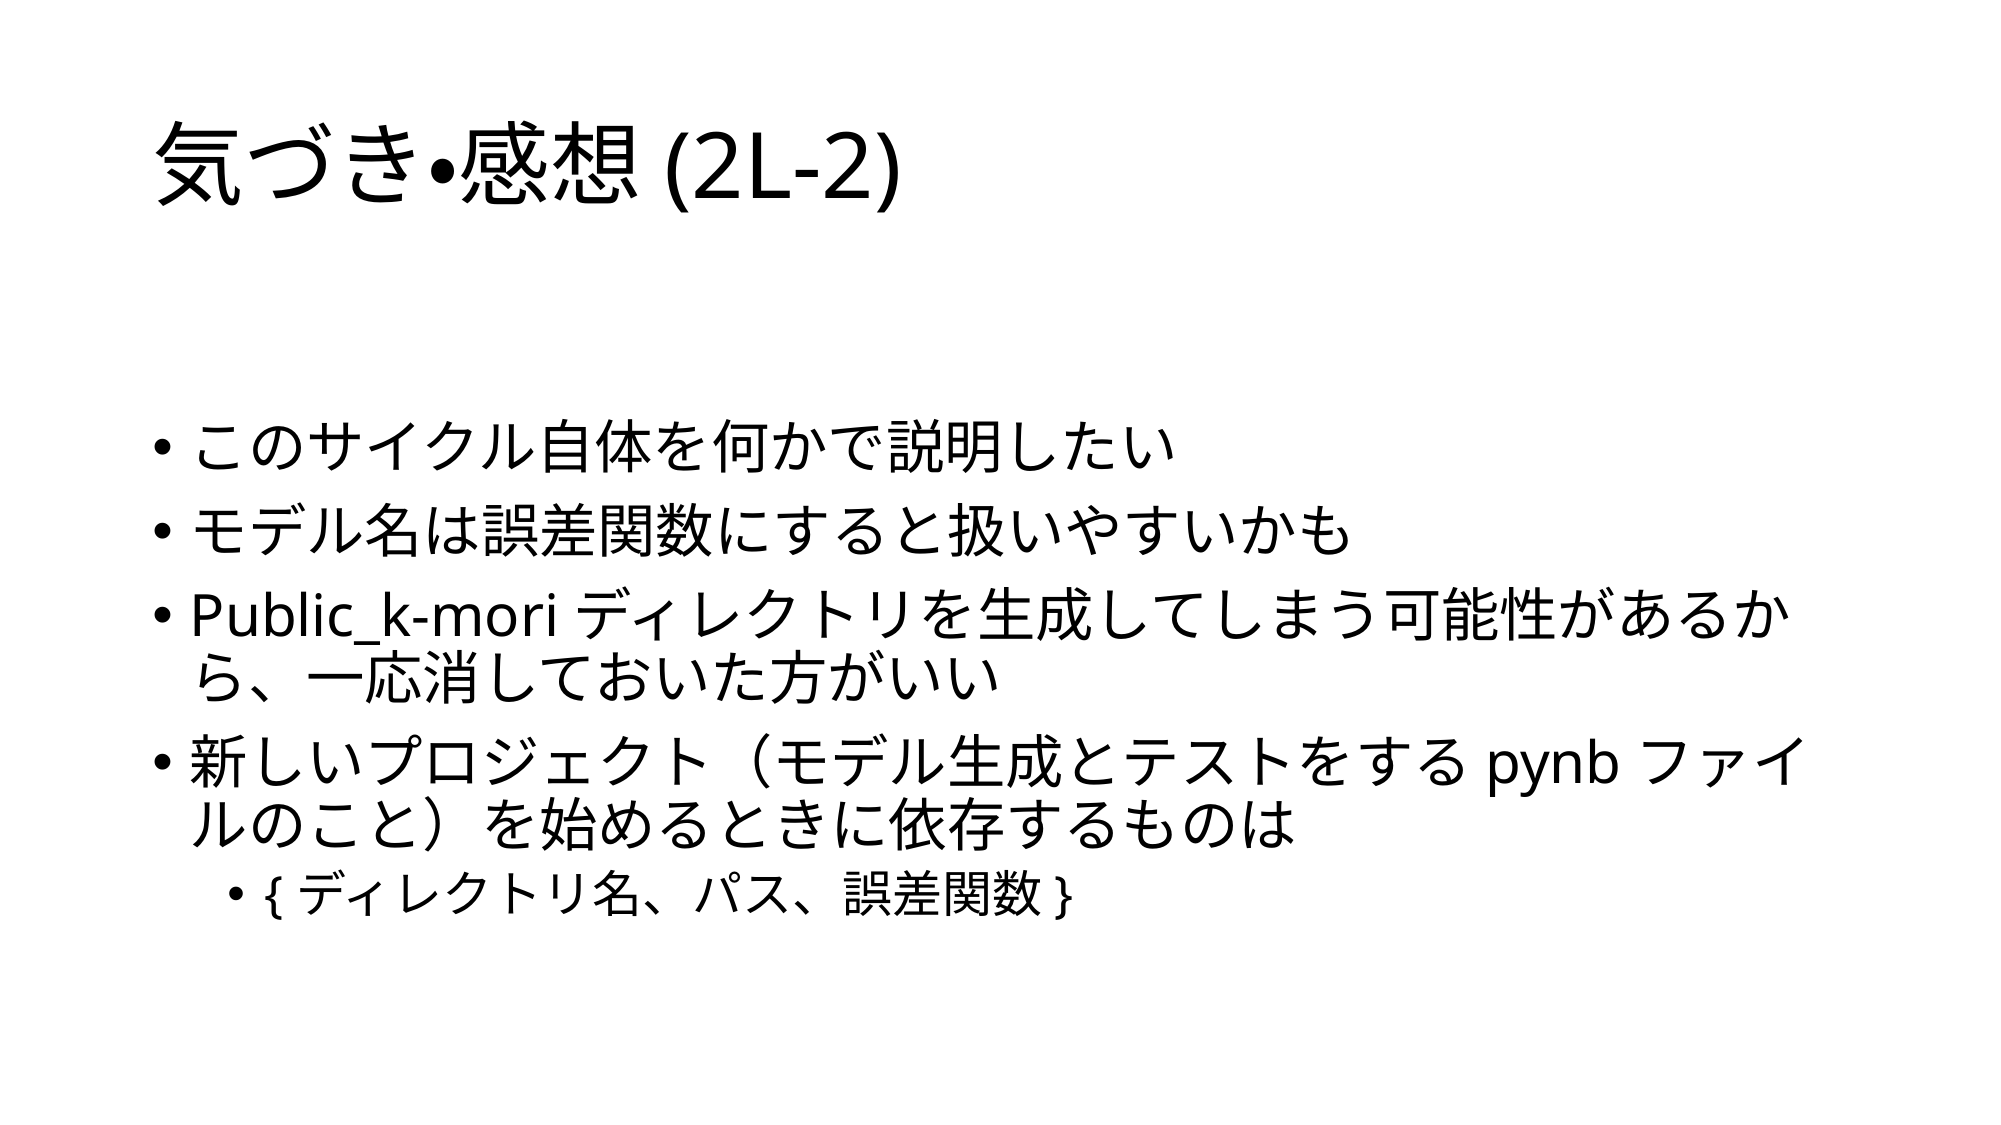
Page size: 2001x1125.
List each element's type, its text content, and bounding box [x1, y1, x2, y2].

title 気づき・感想(2L-2) [137, 59, 1663, 278]
list このサイクル自体を何かで説明したい モデル名は誤差関数にすると扱いやすいかも Public_k-moriディレクトリを生成してしまう可能性があるから、一応消しておいた方がいい 新しいプロジェクト（モデル生成とテストをするpynbファイルのこと）を始めるときに依存するものは {ディレクトリ名、パス、誤差関数} [137, 411, 1863, 1000]
